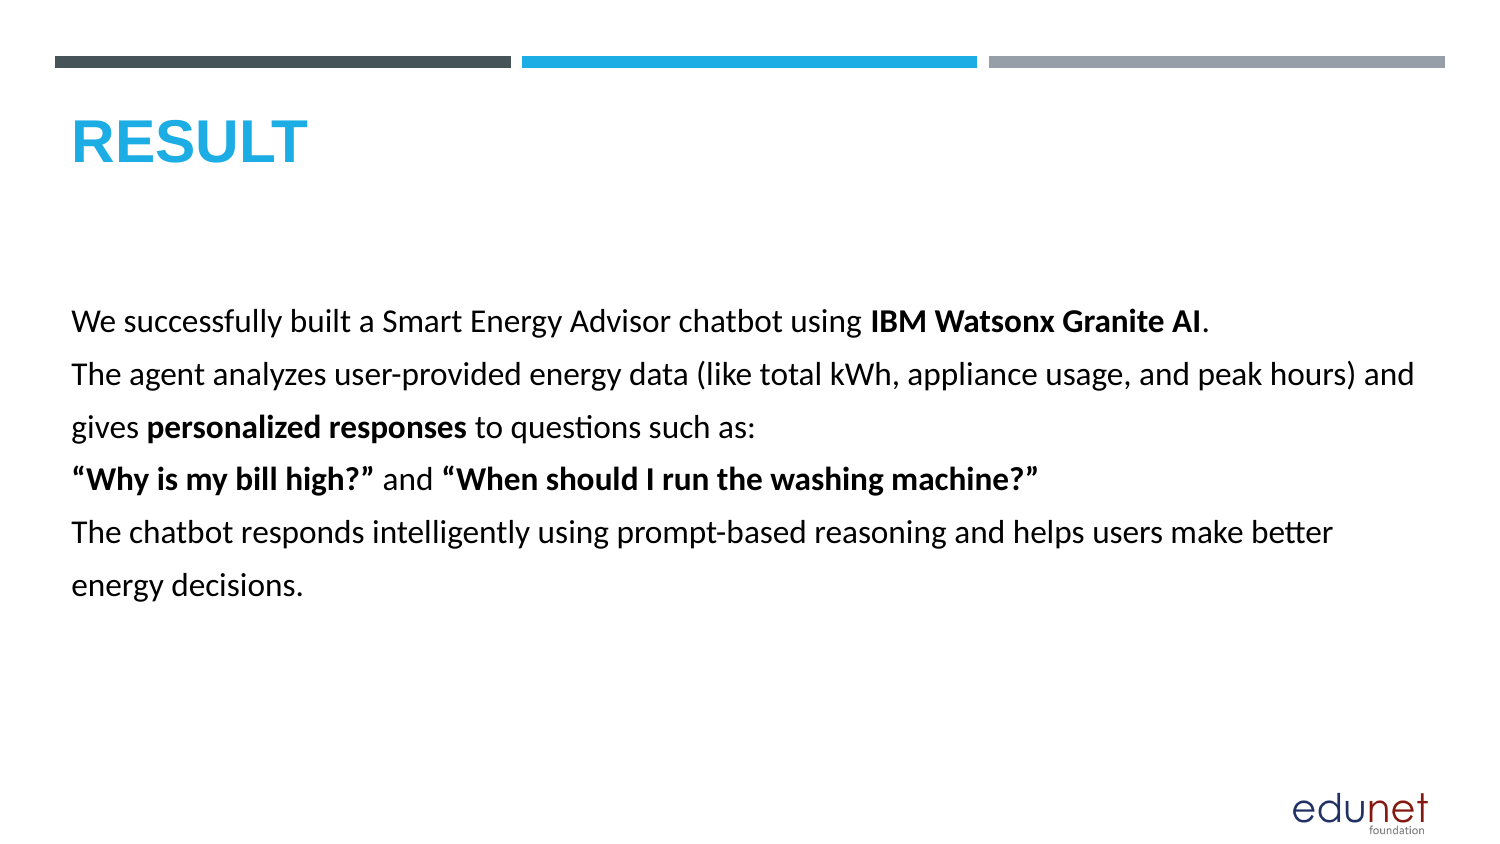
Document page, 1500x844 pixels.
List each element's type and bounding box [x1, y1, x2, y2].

text_box [989, 55, 1446, 68]
text_box [54, 56, 511, 68]
text_box [521, 56, 978, 68]
text_box [1290, 792, 1429, 837]
text_box [71, 78, 1429, 153]
text_box [71, 154, 1429, 736]
